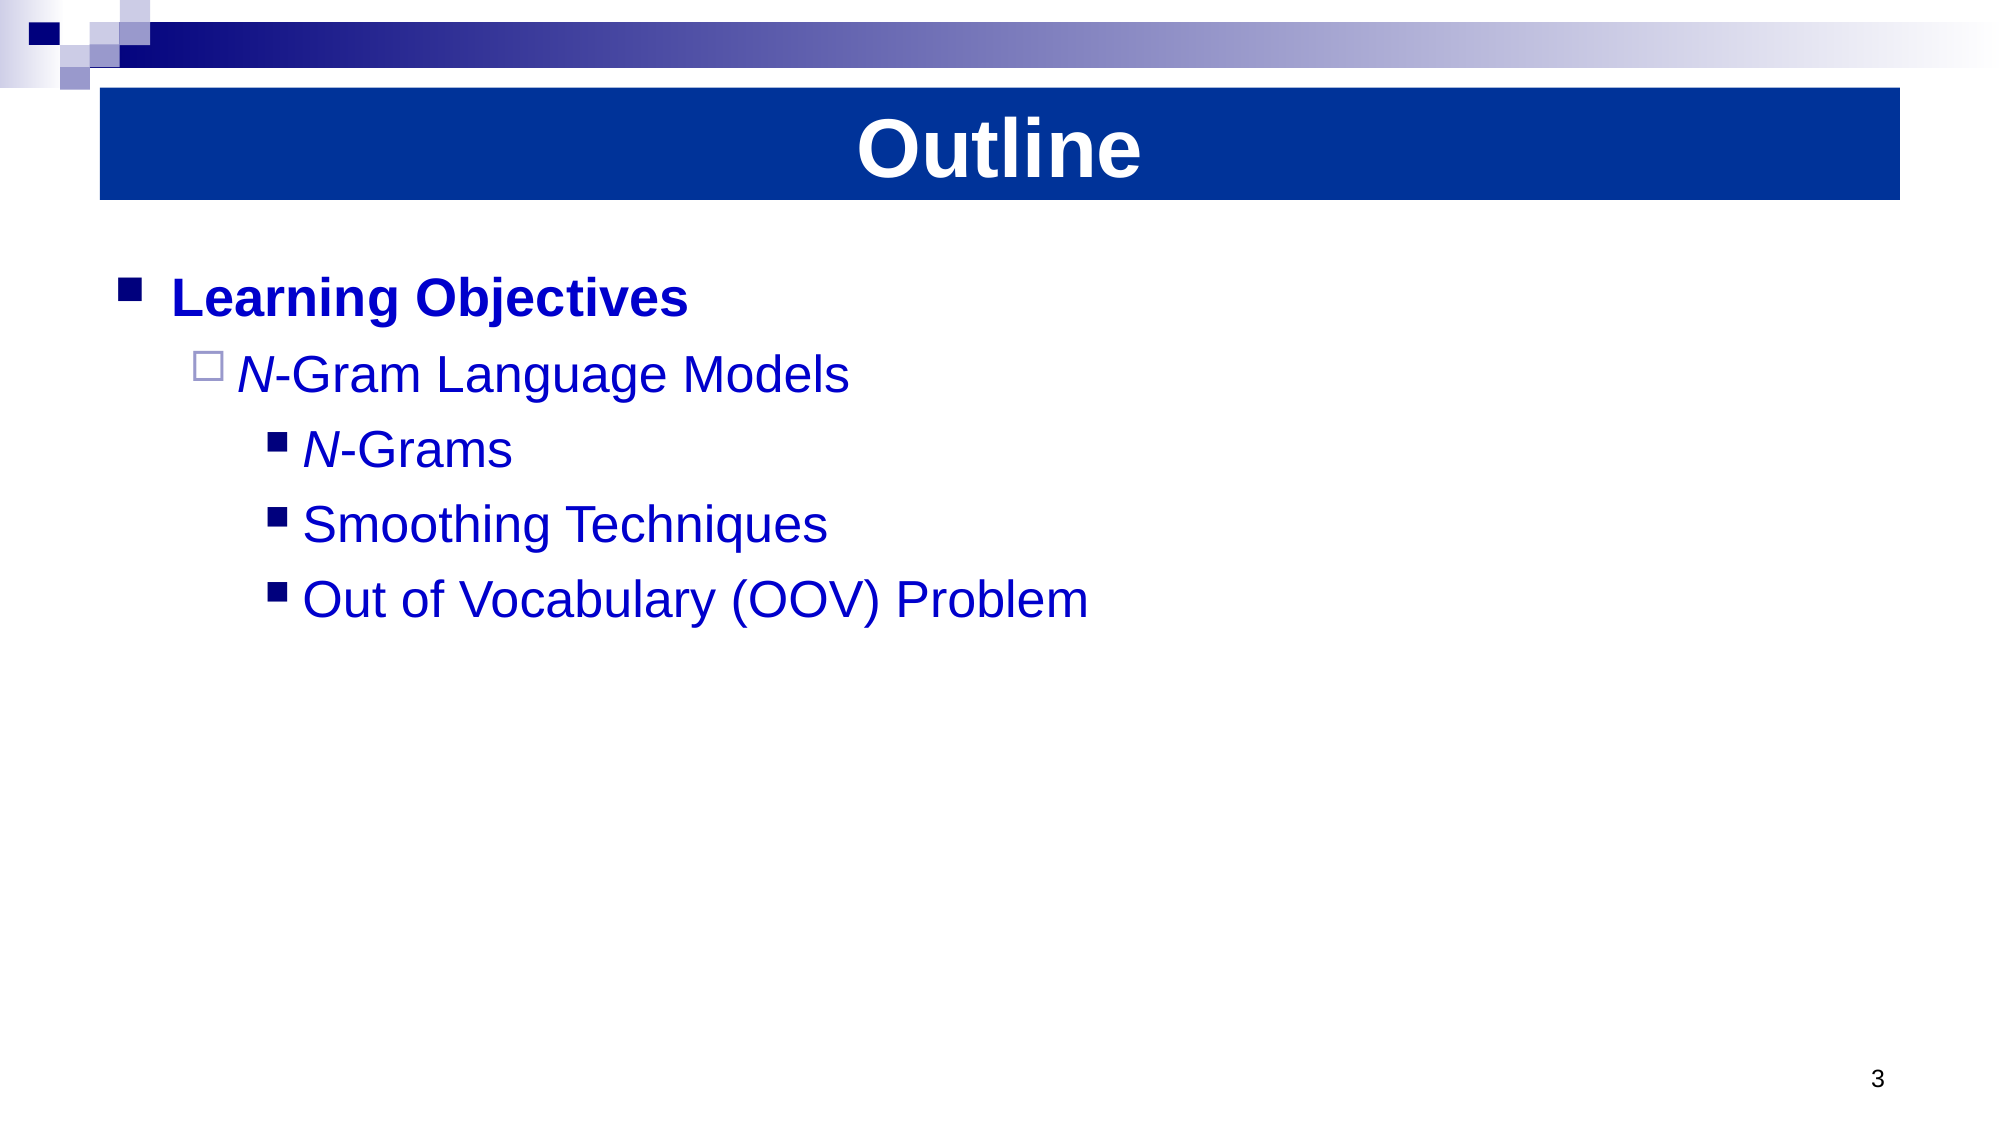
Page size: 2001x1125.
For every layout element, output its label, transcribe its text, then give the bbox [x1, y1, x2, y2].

slide_number 3 [1666, 1024, 1901, 1101]
title Outline [99, 87, 1900, 200]
list Learning Objectives N-Gram Language Models N-Grams Smoothing Techniques Out of Vocabulary (OOV) Problem [99, 254, 1900, 1055]
